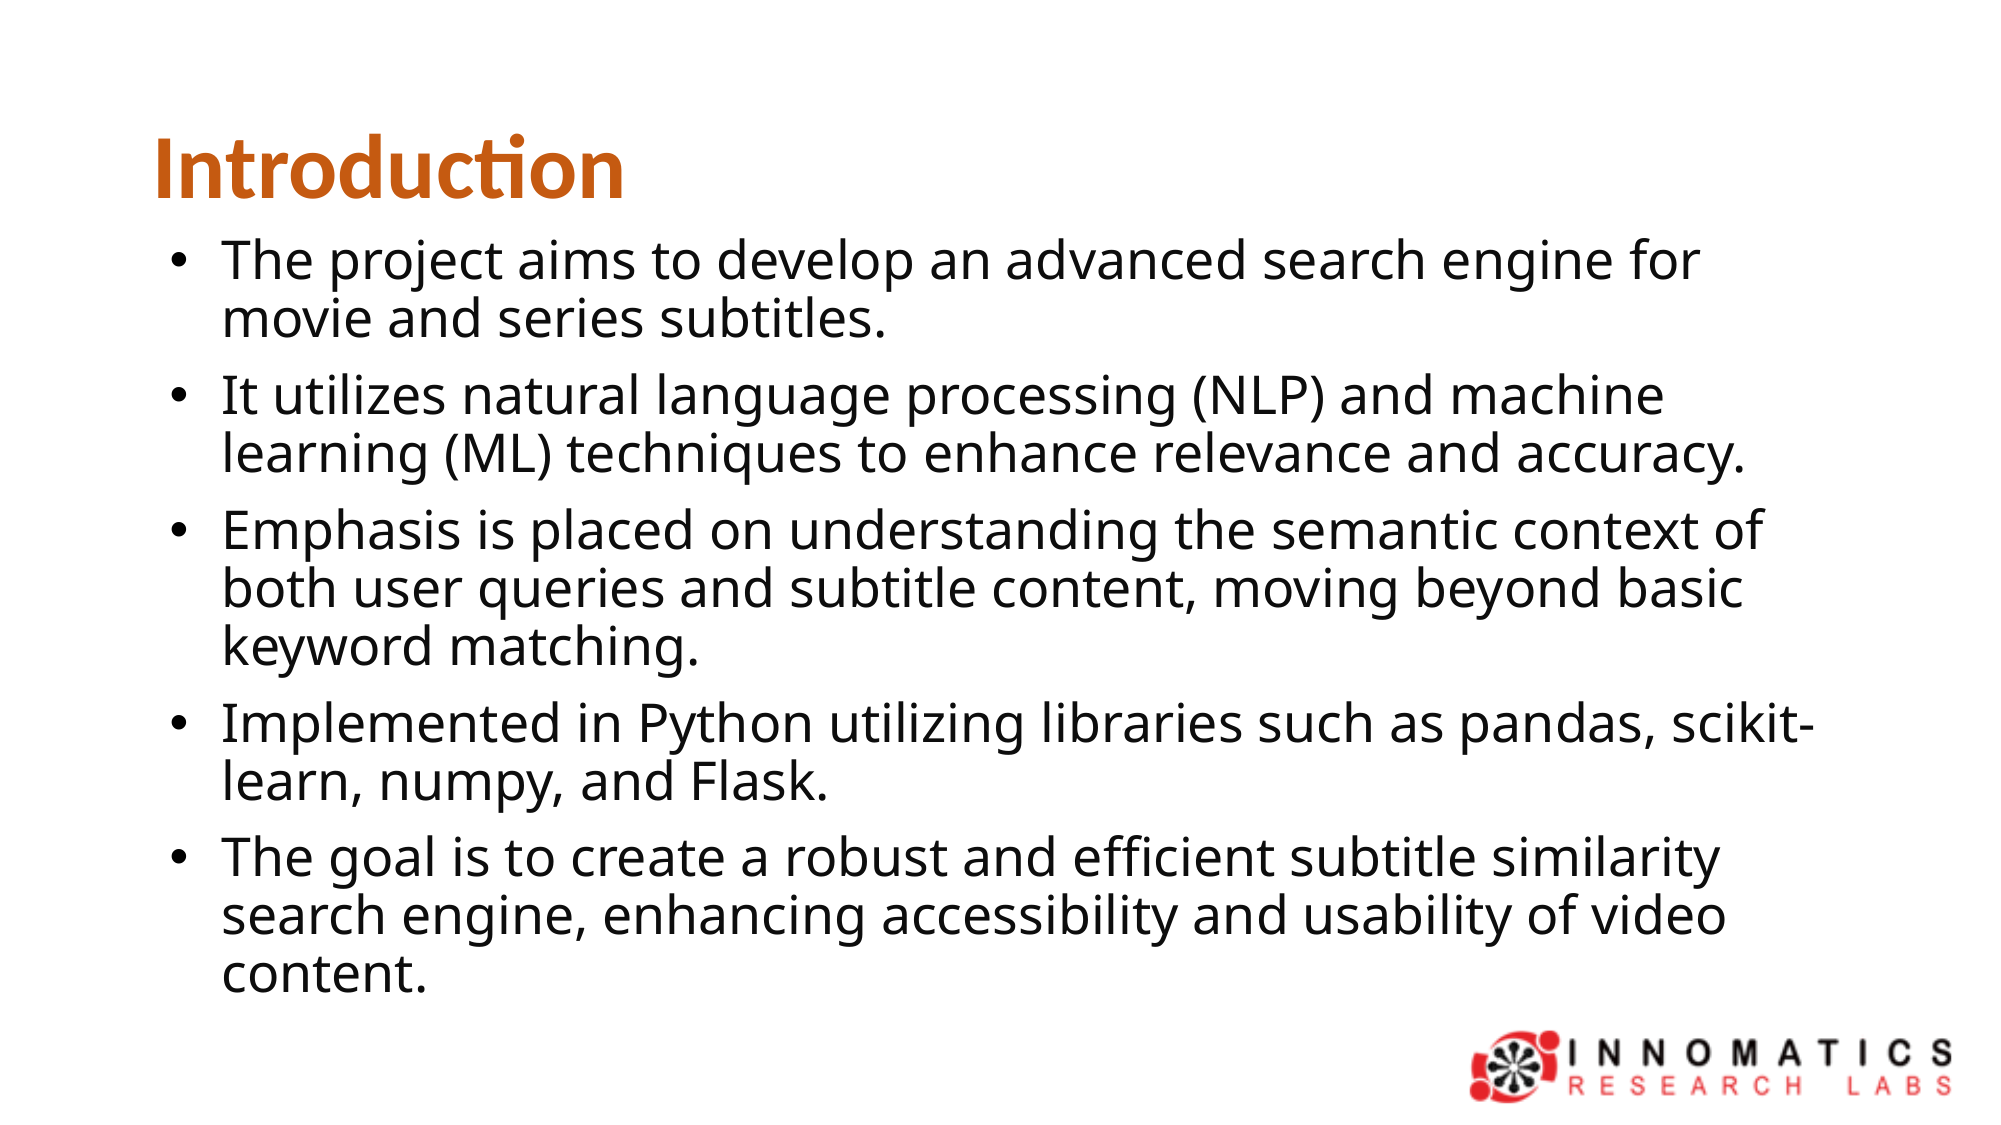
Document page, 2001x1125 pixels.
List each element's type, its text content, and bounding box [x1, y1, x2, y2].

list The project aims to develop an advanced search engine for movie and series subtitles. It utilizes natural language processing (NLP) and machine learning (ML) techniques to enhance relevance and accuracy. Emphasis is placed on understanding the semantic context of both user queries and subtitle content, moving beyond basic keyword matching. Implemented in Python utilizing libraries such as pandas, scikit-learn, numpy, and Flask. The goal is to create a robust and efficient subtitle similarity search engine, enhancing accessibility and usability of video content. [137, 226, 1863, 1014]
title Introduction [137, 59, 1863, 226]
picture [1445, 1014, 1975, 1125]
